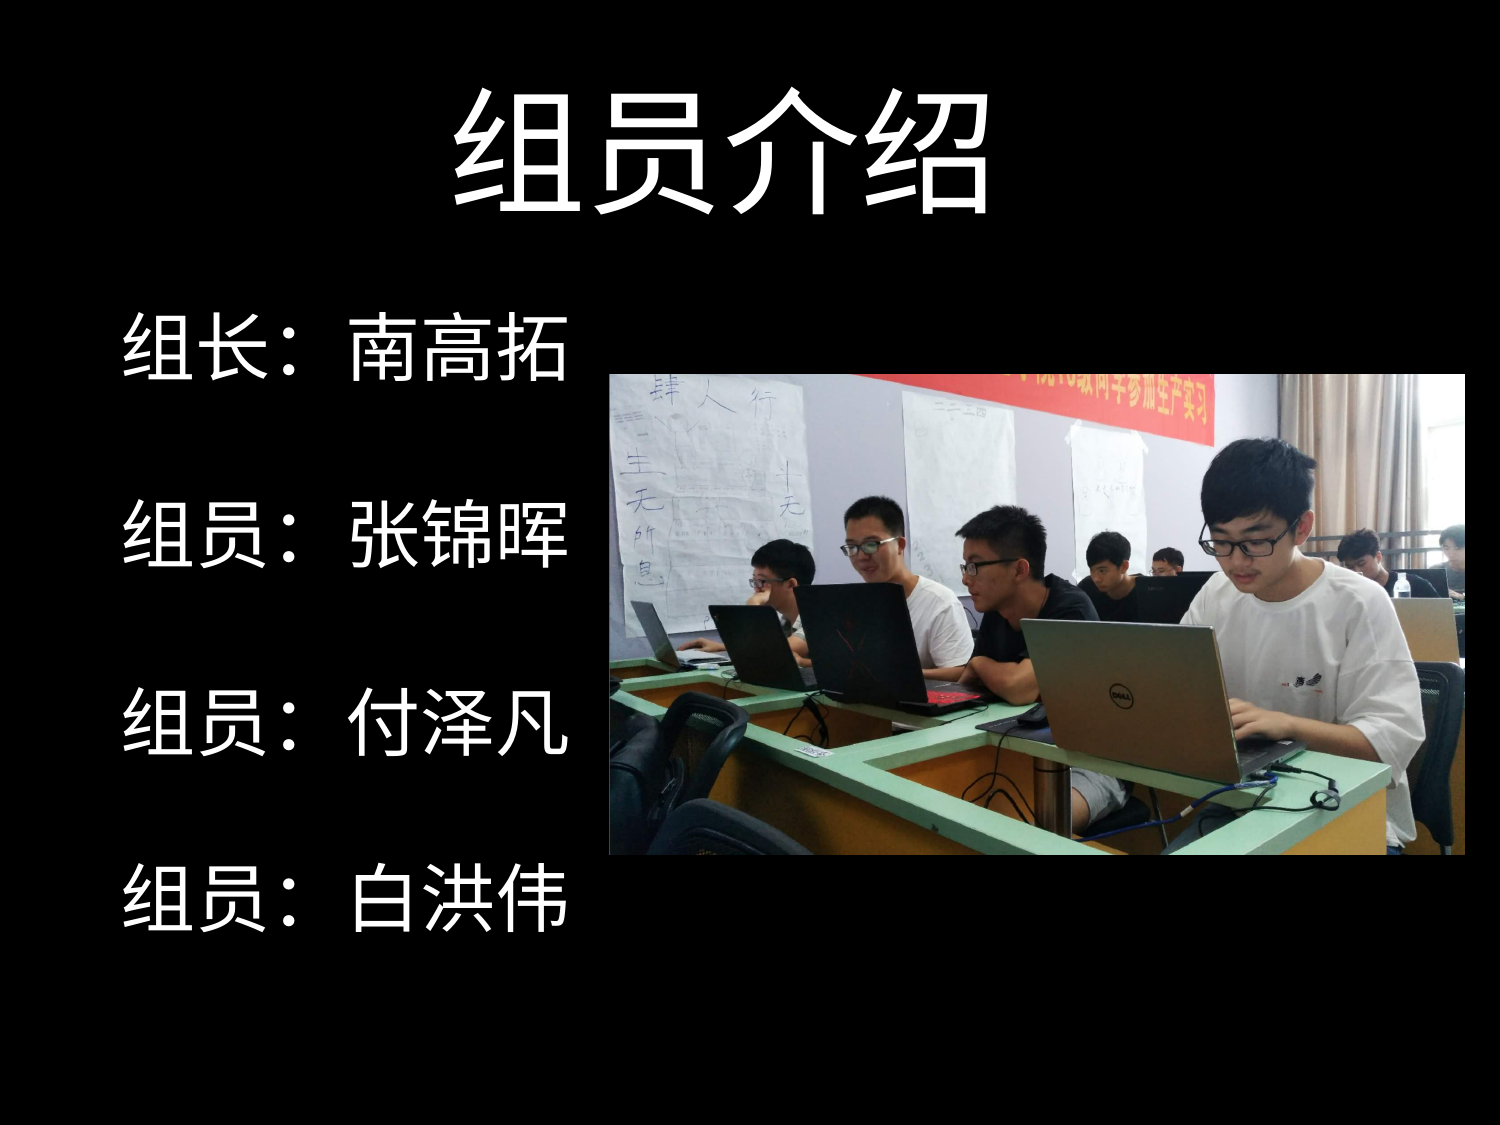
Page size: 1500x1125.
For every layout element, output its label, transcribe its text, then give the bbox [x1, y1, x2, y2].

text_box 组员介绍 [433, 58, 1055, 239]
text_box 组员：付泽凡 [105, 667, 645, 773]
text_box 组员：张锦晖 [105, 480, 610, 586]
picture [610, 186, 1465, 1042]
text_box 组长：南高拓 [105, 292, 586, 398]
text_box 组员：白洪伟 [105, 843, 586, 949]
